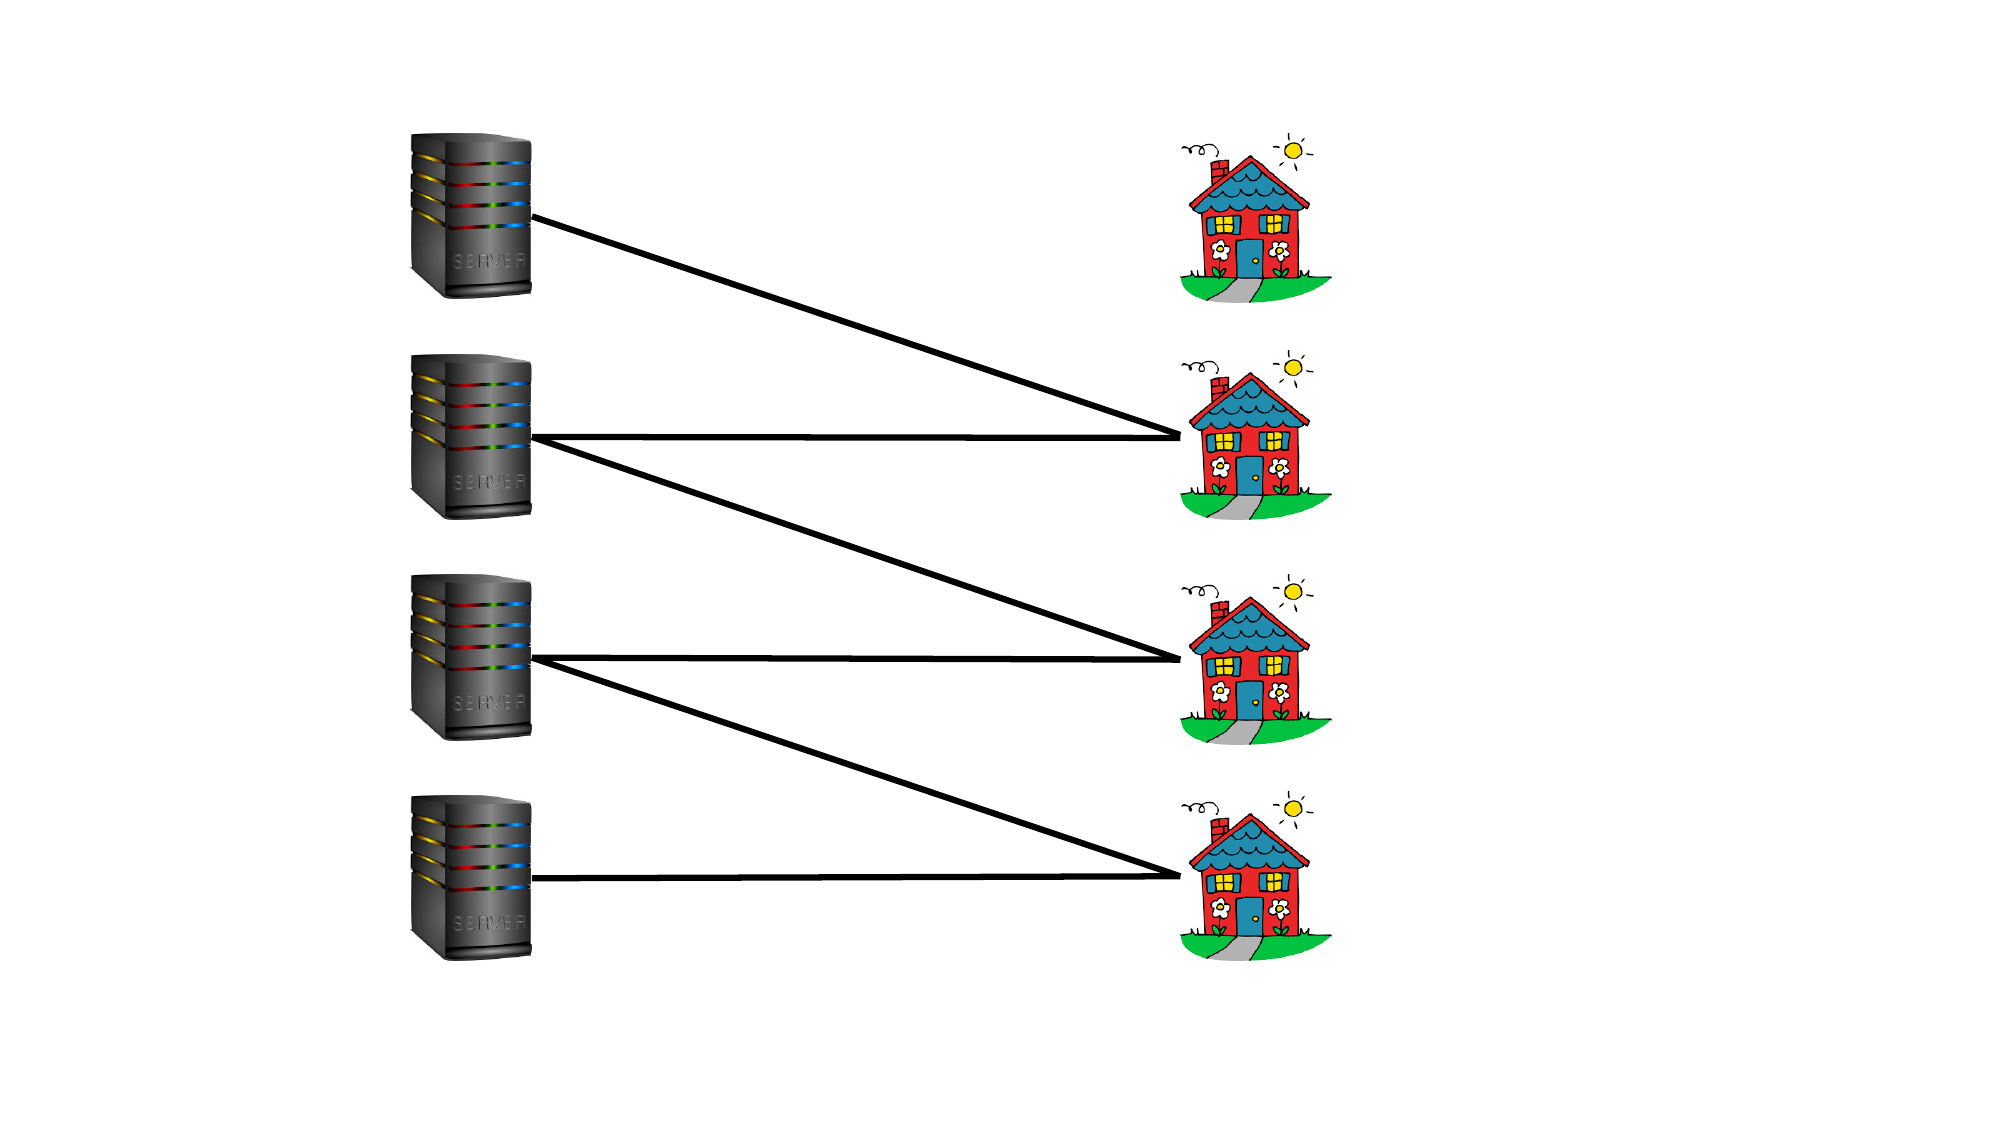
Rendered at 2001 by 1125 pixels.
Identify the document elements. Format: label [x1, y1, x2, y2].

picture [408, 795, 532, 961]
picture [1181, 574, 1332, 745]
picture [408, 354, 532, 520]
picture [1180, 350, 1332, 520]
text_box [531, 660, 1181, 876]
text_box [531, 438, 1181, 657]
picture [1180, 133, 1332, 304]
picture [408, 133, 532, 300]
picture [408, 574, 531, 741]
picture [1180, 791, 1332, 961]
text_box [531, 216, 1181, 435]
